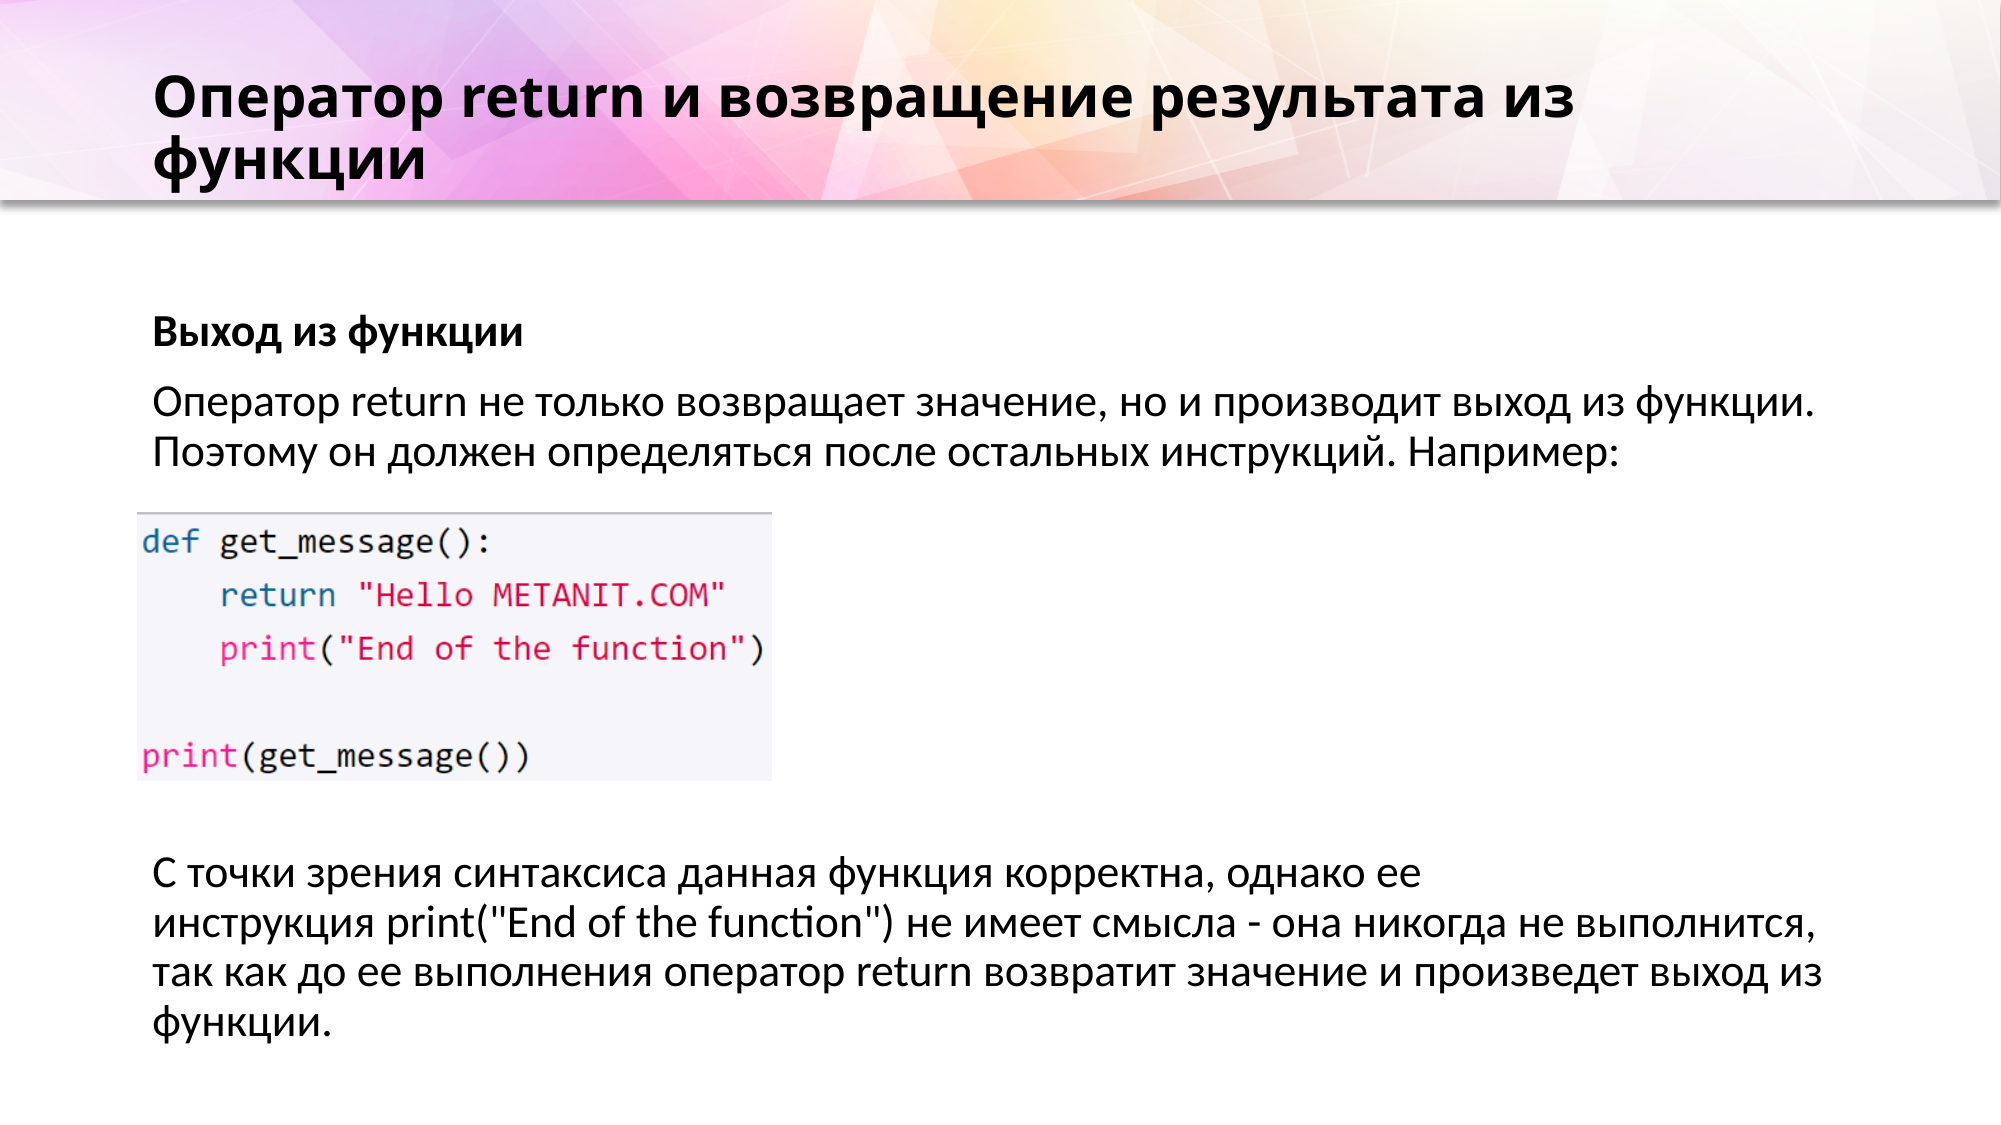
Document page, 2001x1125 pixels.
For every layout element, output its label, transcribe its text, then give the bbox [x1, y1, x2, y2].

title Оператор return и возвращение результата из функции [137, 59, 1863, 201]
picture [137, 512, 772, 781]
list Выход из функции Оператор return не только возвращает значение, но и производит выход из функции. Поэтому он должен определяться после остальных инструкций. Например: С точки зрения синтаксиса данная функция корректна, однако ее инструкция print("End of the function") не имеет смысла - она никогда не выполнится, так как до ее выполнения оператор return возвратит значение и произведет выход из функции. [137, 299, 1863, 1082]
picture [0, 0, 2000, 200]
